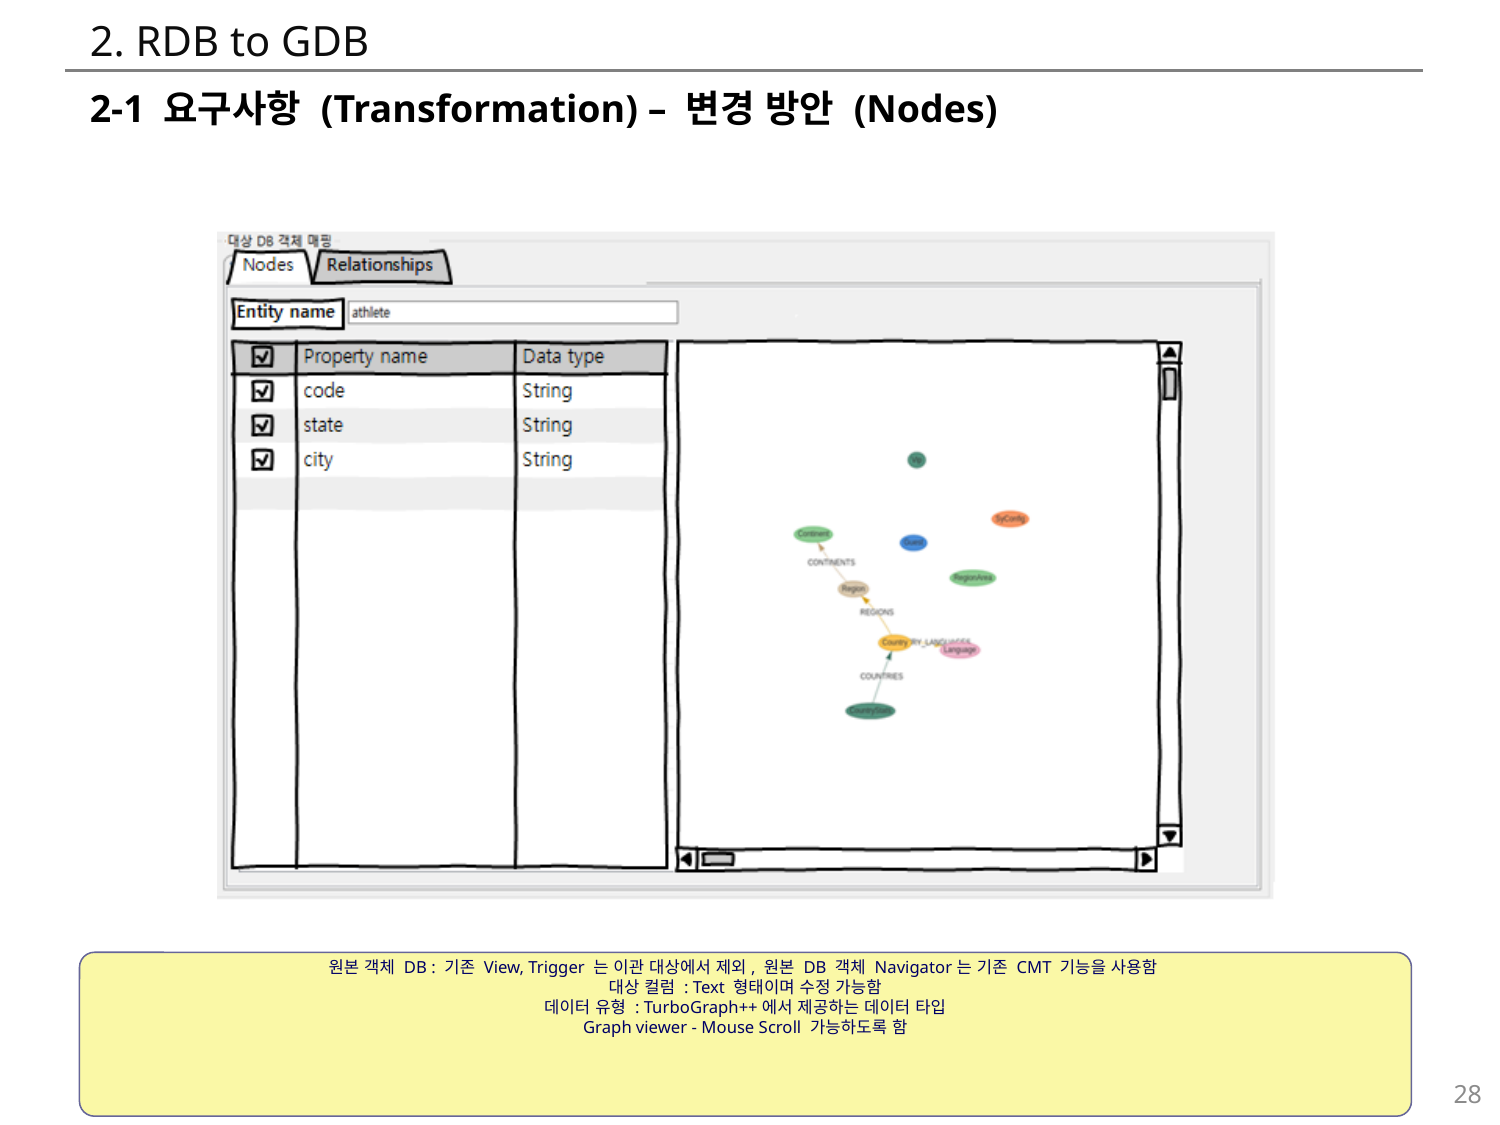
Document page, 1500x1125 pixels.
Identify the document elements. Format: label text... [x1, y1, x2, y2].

picture [216, 220, 1284, 905]
title 2. RDB to GDB [75, 7, 1425, 78]
text_box 2-1 요구사항 (Transformation) – 변경 방안 (Nodes) [74, 78, 1425, 138]
text_box 원본 객체 DB : 기존 View, Trigger 는 이관 대상에서 제외, 원본 DB 객체 Navigator는 기존 CMT 기능을 사용함 대상 컬럼 : Text 형태이며 수정 가능함 데이터 유형 : TurboGraph++에서 제공하는 데이터 타입 Graph viewer - Mouse Scroll 가능하도록 함 [79, 952, 1412, 1117]
slide_number 28 [1147, 1065, 1498, 1125]
